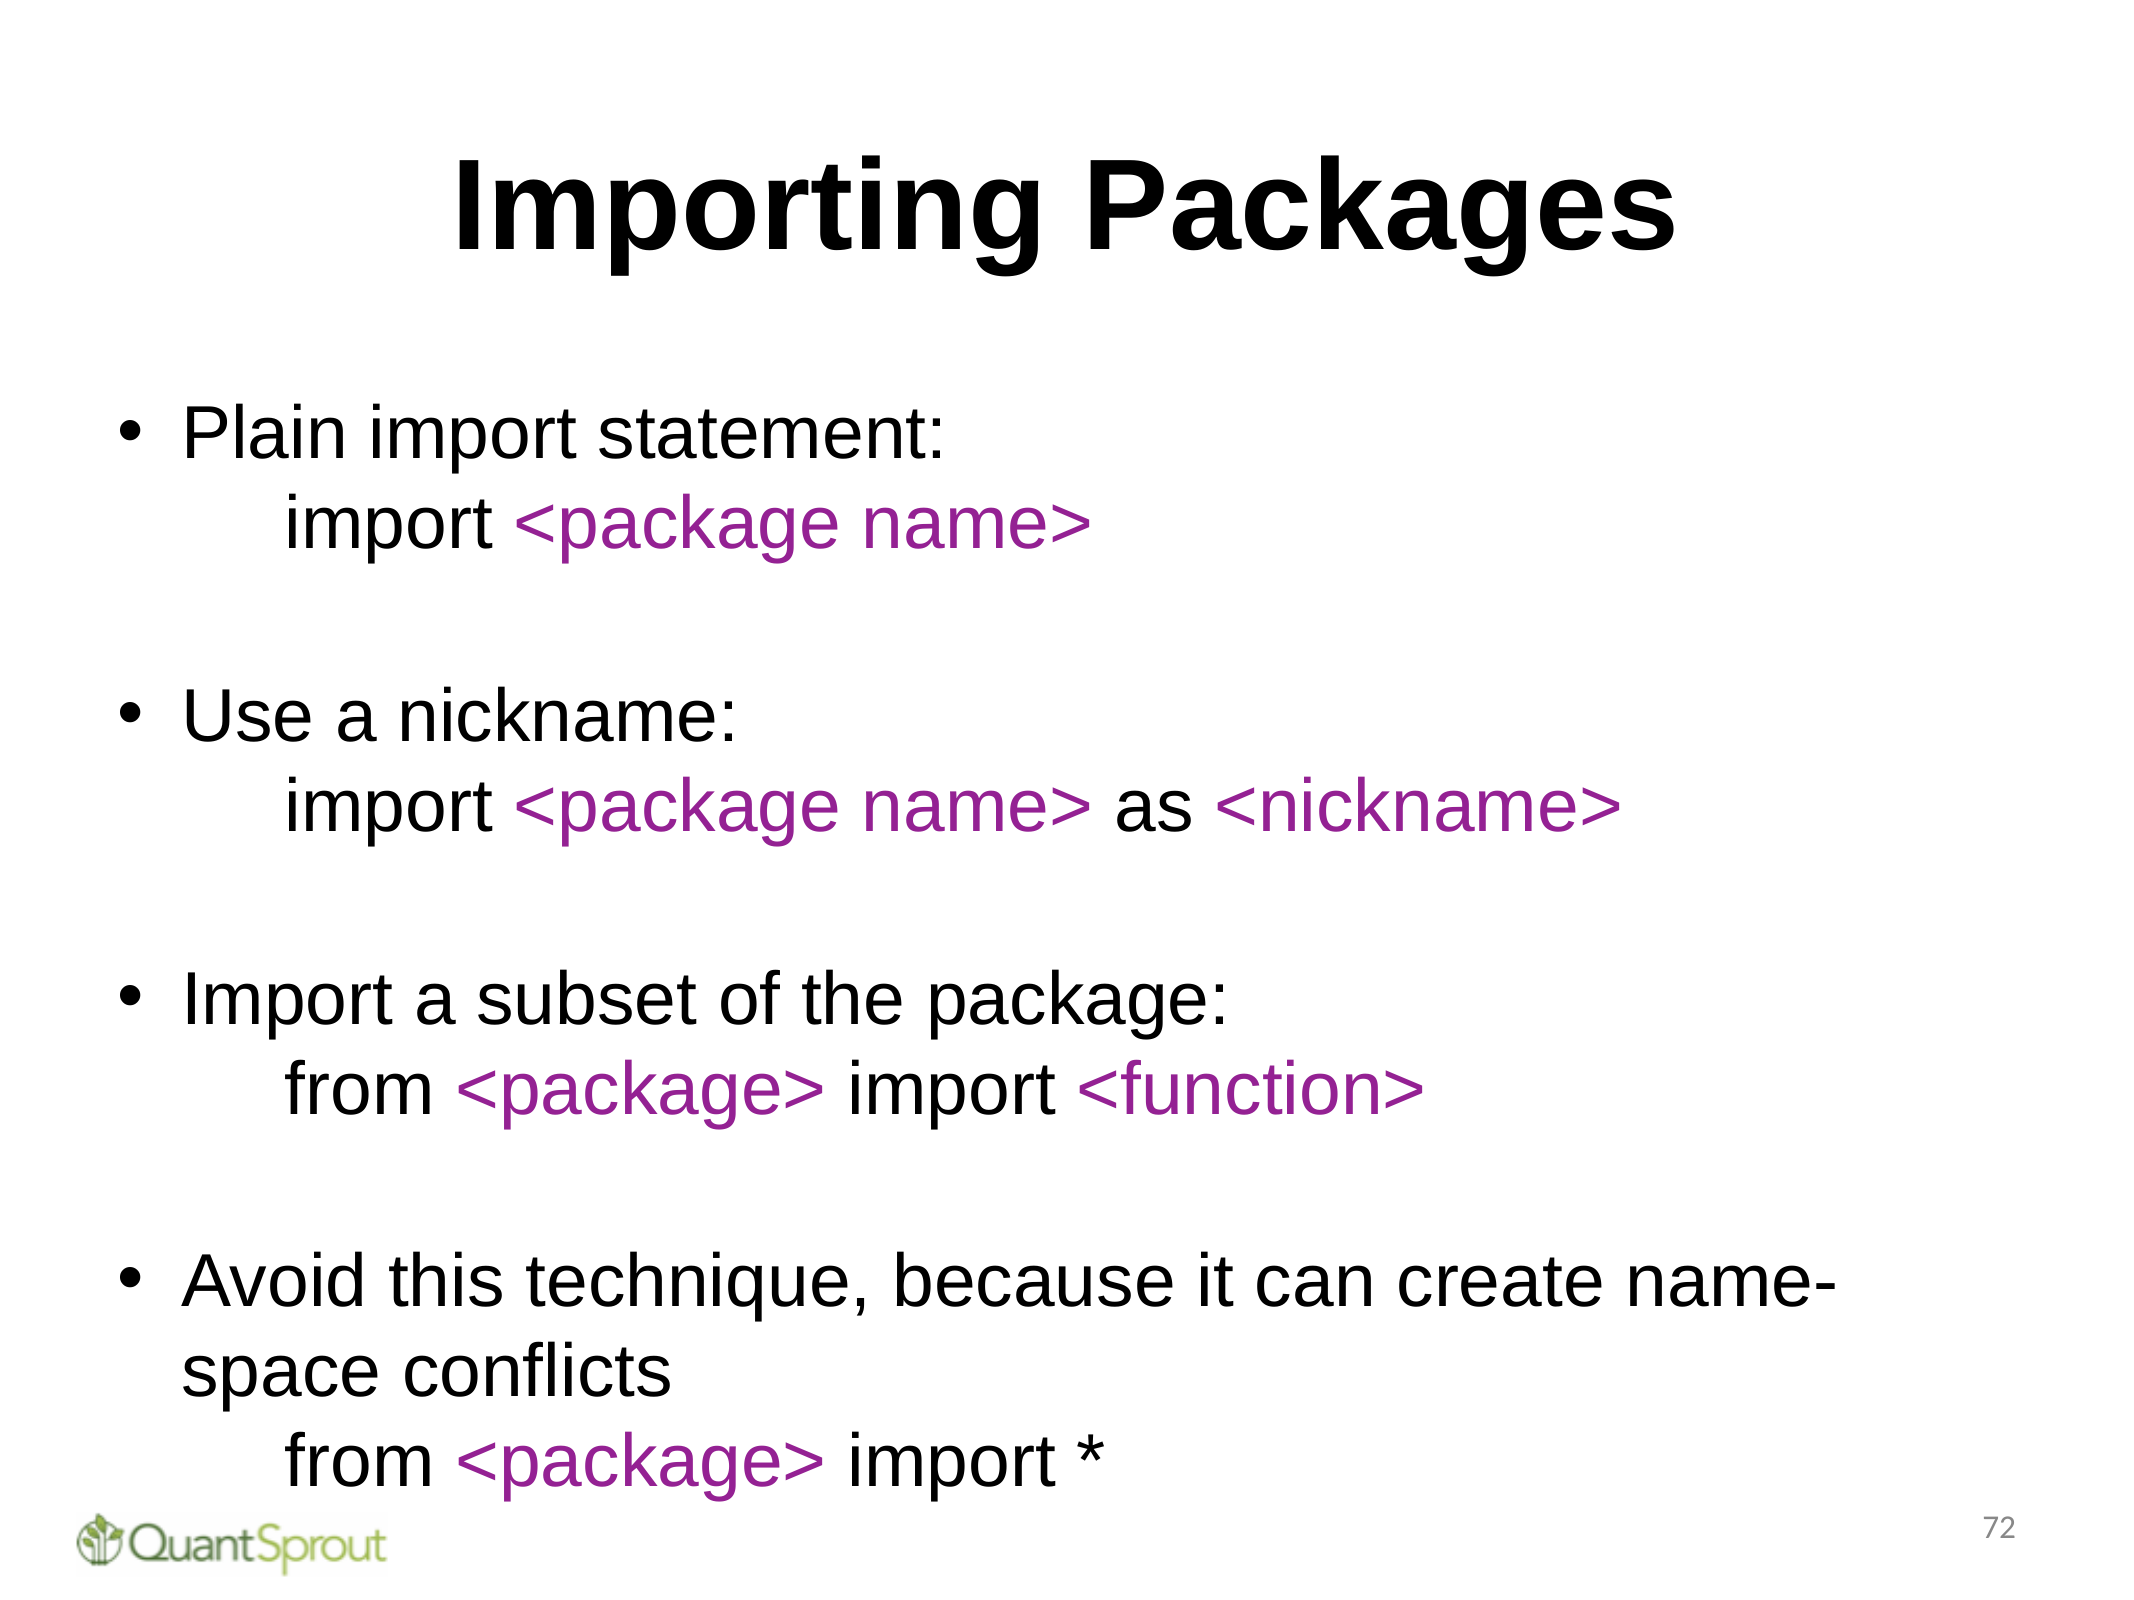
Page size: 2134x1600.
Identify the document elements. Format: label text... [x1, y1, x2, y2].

title Importing Packages [106, 20, 2028, 372]
picture [67, 1495, 106, 1581]
list Plain import statement: import <package name> Use a nickname: import <package name> as <nickname> Import a subset of the package: from <package> import <function> Avoid this technique, because it can create name-space conflicts from <package> import * [106, 372, 2028, 1600]
slide_number 72 [1528, 1494, 2028, 1557]
